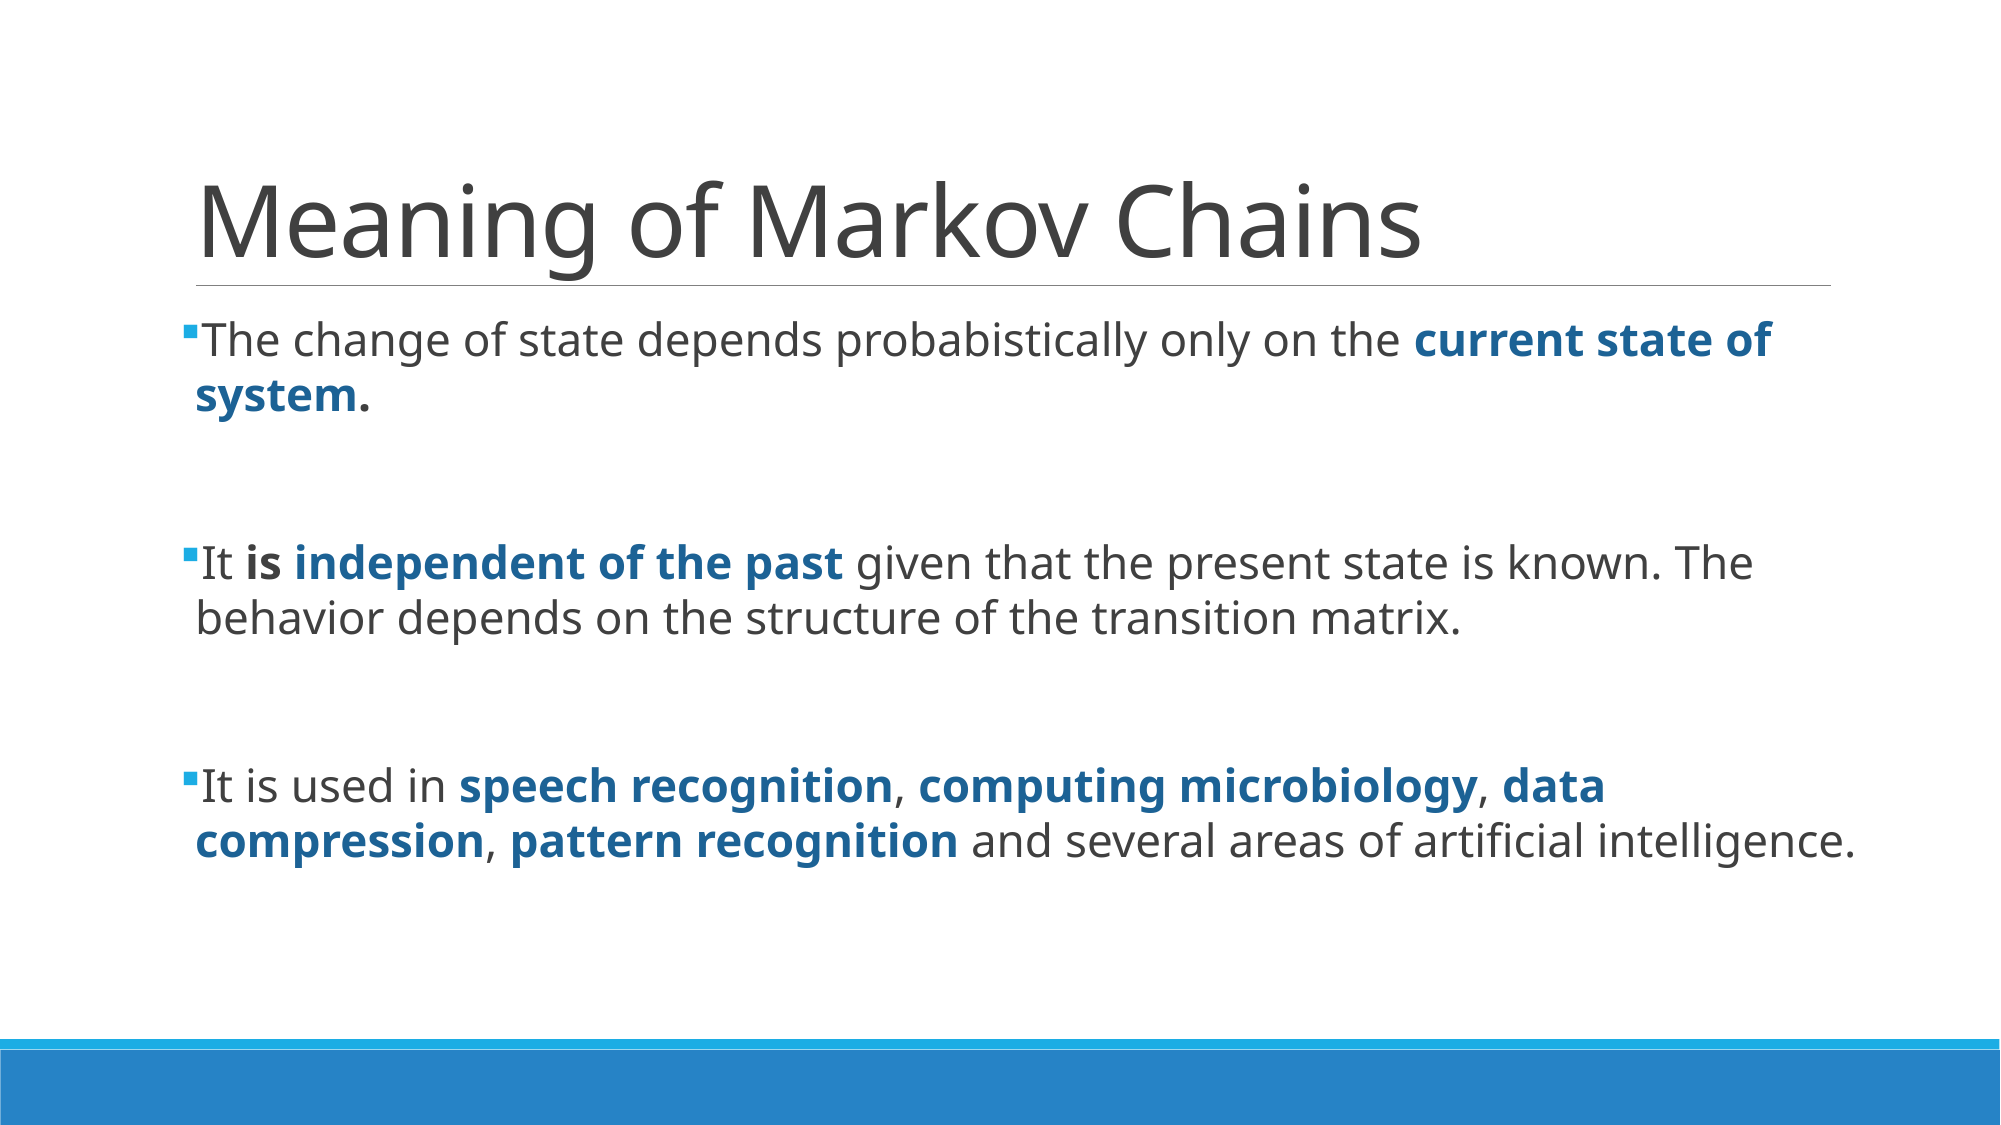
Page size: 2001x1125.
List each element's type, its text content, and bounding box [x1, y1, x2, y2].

list The change of state depends probabistically only on the current state of system. It is independent of the past given that the present state is known. The behavior depends on the structure of the transition matrix. It is used in speech recognition, computing microbiology, data compression, pattern recognition and several areas of artificial intelligence. [180, 302, 1858, 1015]
title Meaning of Markov Chains [180, 47, 1830, 285]
